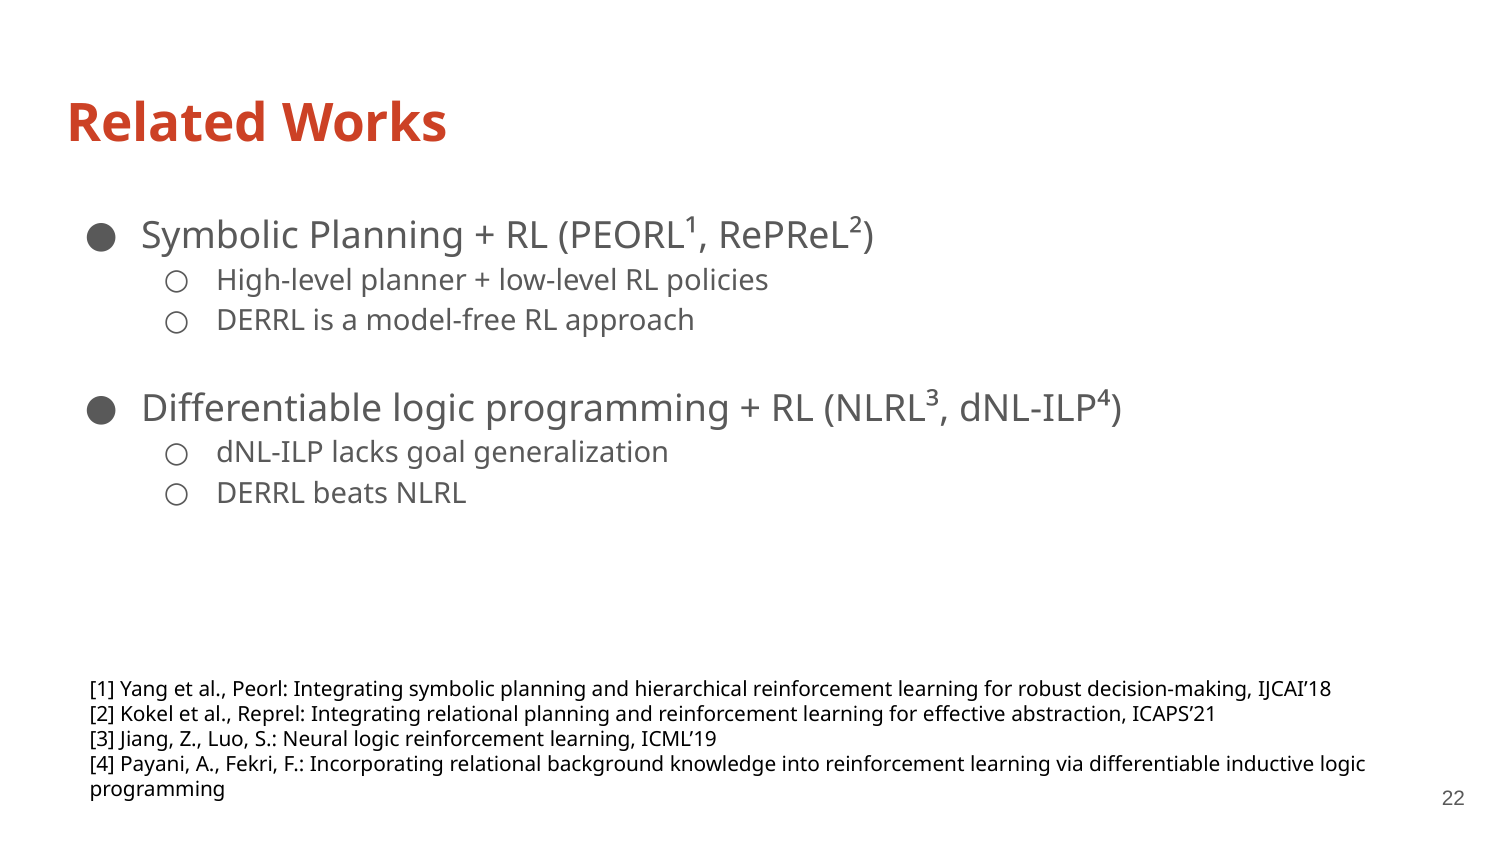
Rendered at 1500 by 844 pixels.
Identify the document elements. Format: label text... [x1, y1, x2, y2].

slide_number ‹#› [1389, 764, 1480, 830]
title Related Works [51, 72, 1449, 167]
list Symbolic Planning + RL (PEORL¹, RePReL²) High-level planner + low-level RL policies DERRL is a model-free RL approach Differentiable logic programming + RL (NLRL³, dNL-ILP⁴) dNL-ILP lacks goal generalization DERRL beats NLRL [51, 189, 1449, 539]
text_box [1] Yang et al., Peorl: Integrating symbolic planning and hierarchical reinforcement learning for robust decision-making, IJCAI’18 [2] Kokel et al., Reprel: Integrating relational planning and reinforcement learning for effective abstraction, ICAPS’21 [3] Jiang, Z., Luo, S.: Neural logic reinforcement learning, ICML’19 [4] Payani, A., Fekri, F.: Incorporating relational background knowledge into reinforcement learning via differentiable inductive logic programming [74, 660, 1416, 816]
